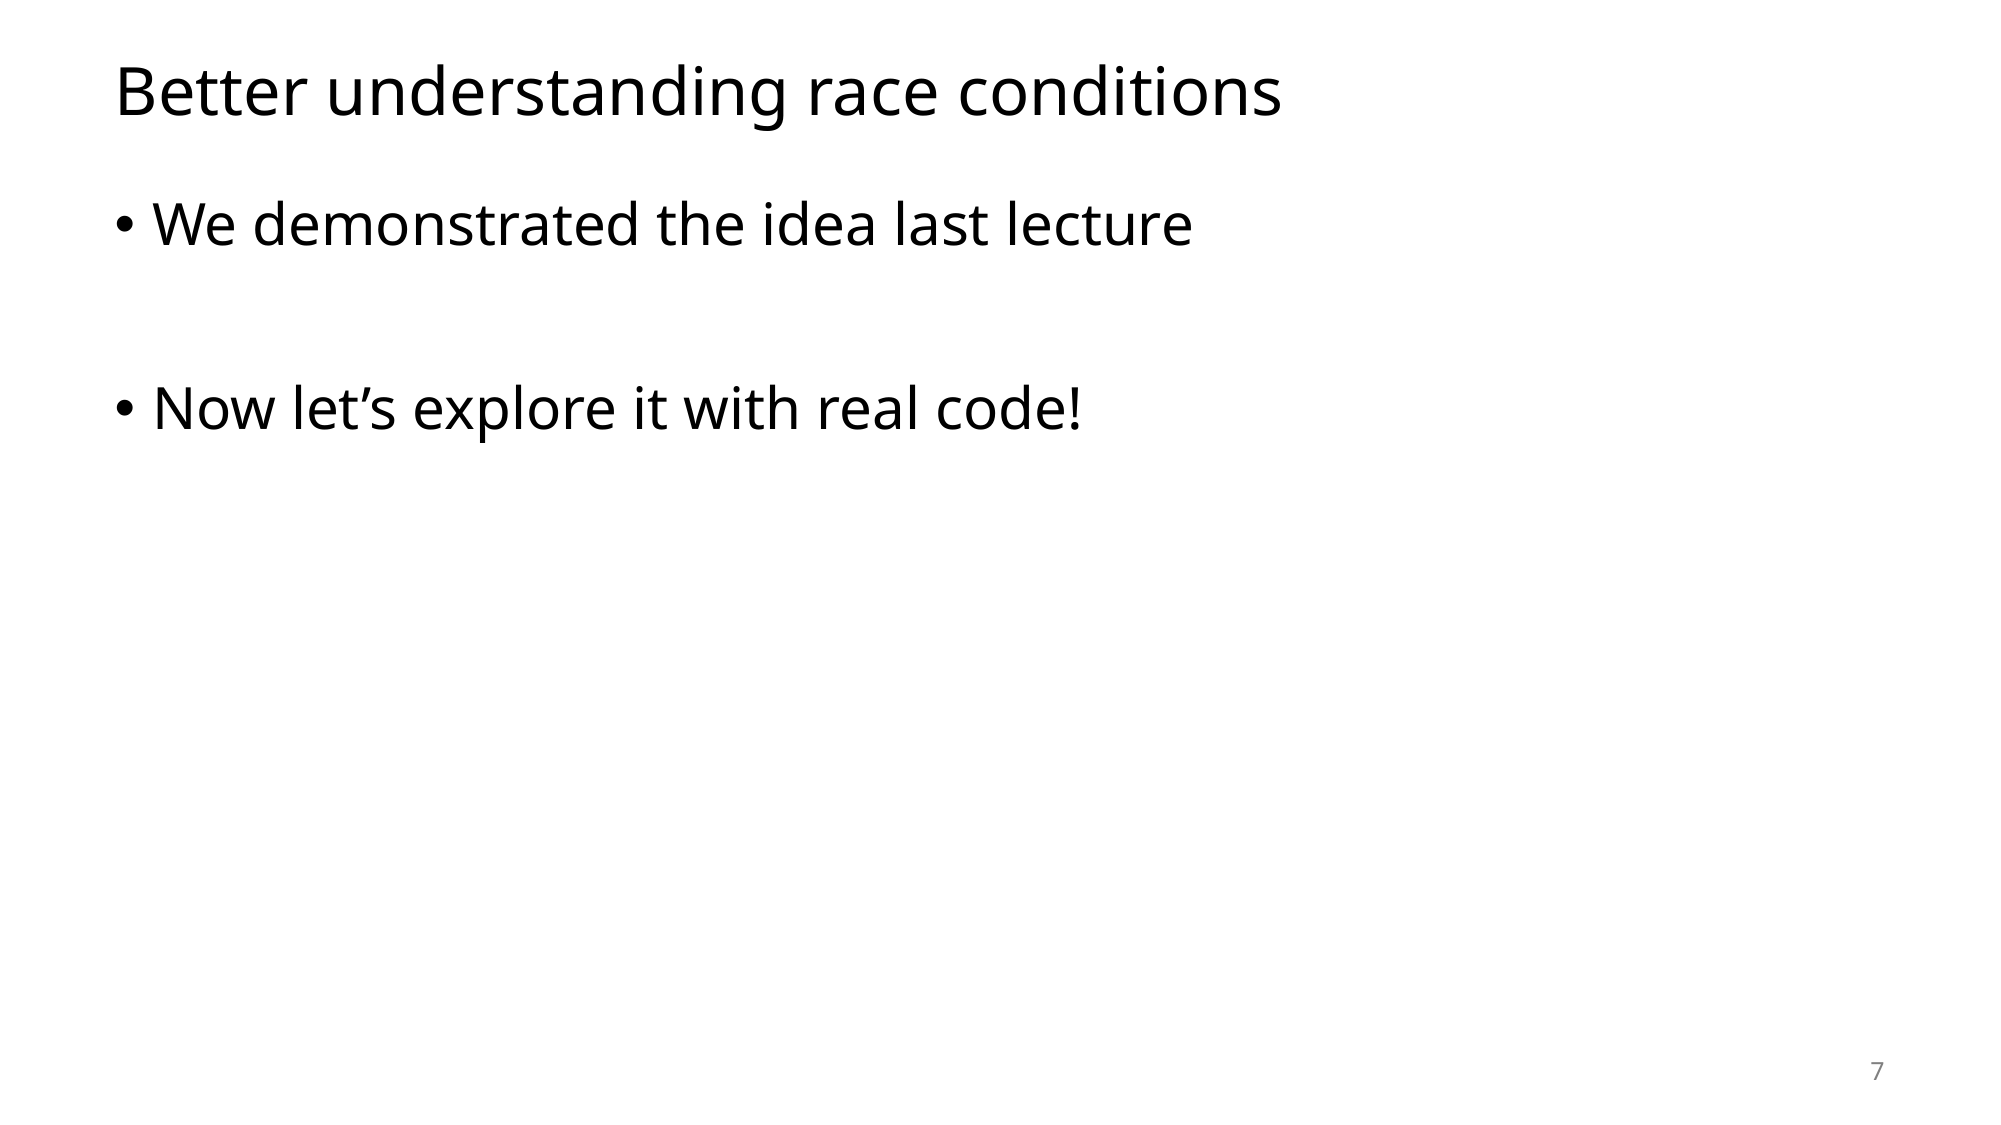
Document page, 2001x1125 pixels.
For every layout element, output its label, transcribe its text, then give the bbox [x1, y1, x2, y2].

list We demonstrated the idea last lecture Now let’s explore it with real code! [99, 187, 1900, 1013]
slide_number 7 [1749, 1042, 1900, 1103]
title Better understanding race conditions [99, 37, 1900, 150]
